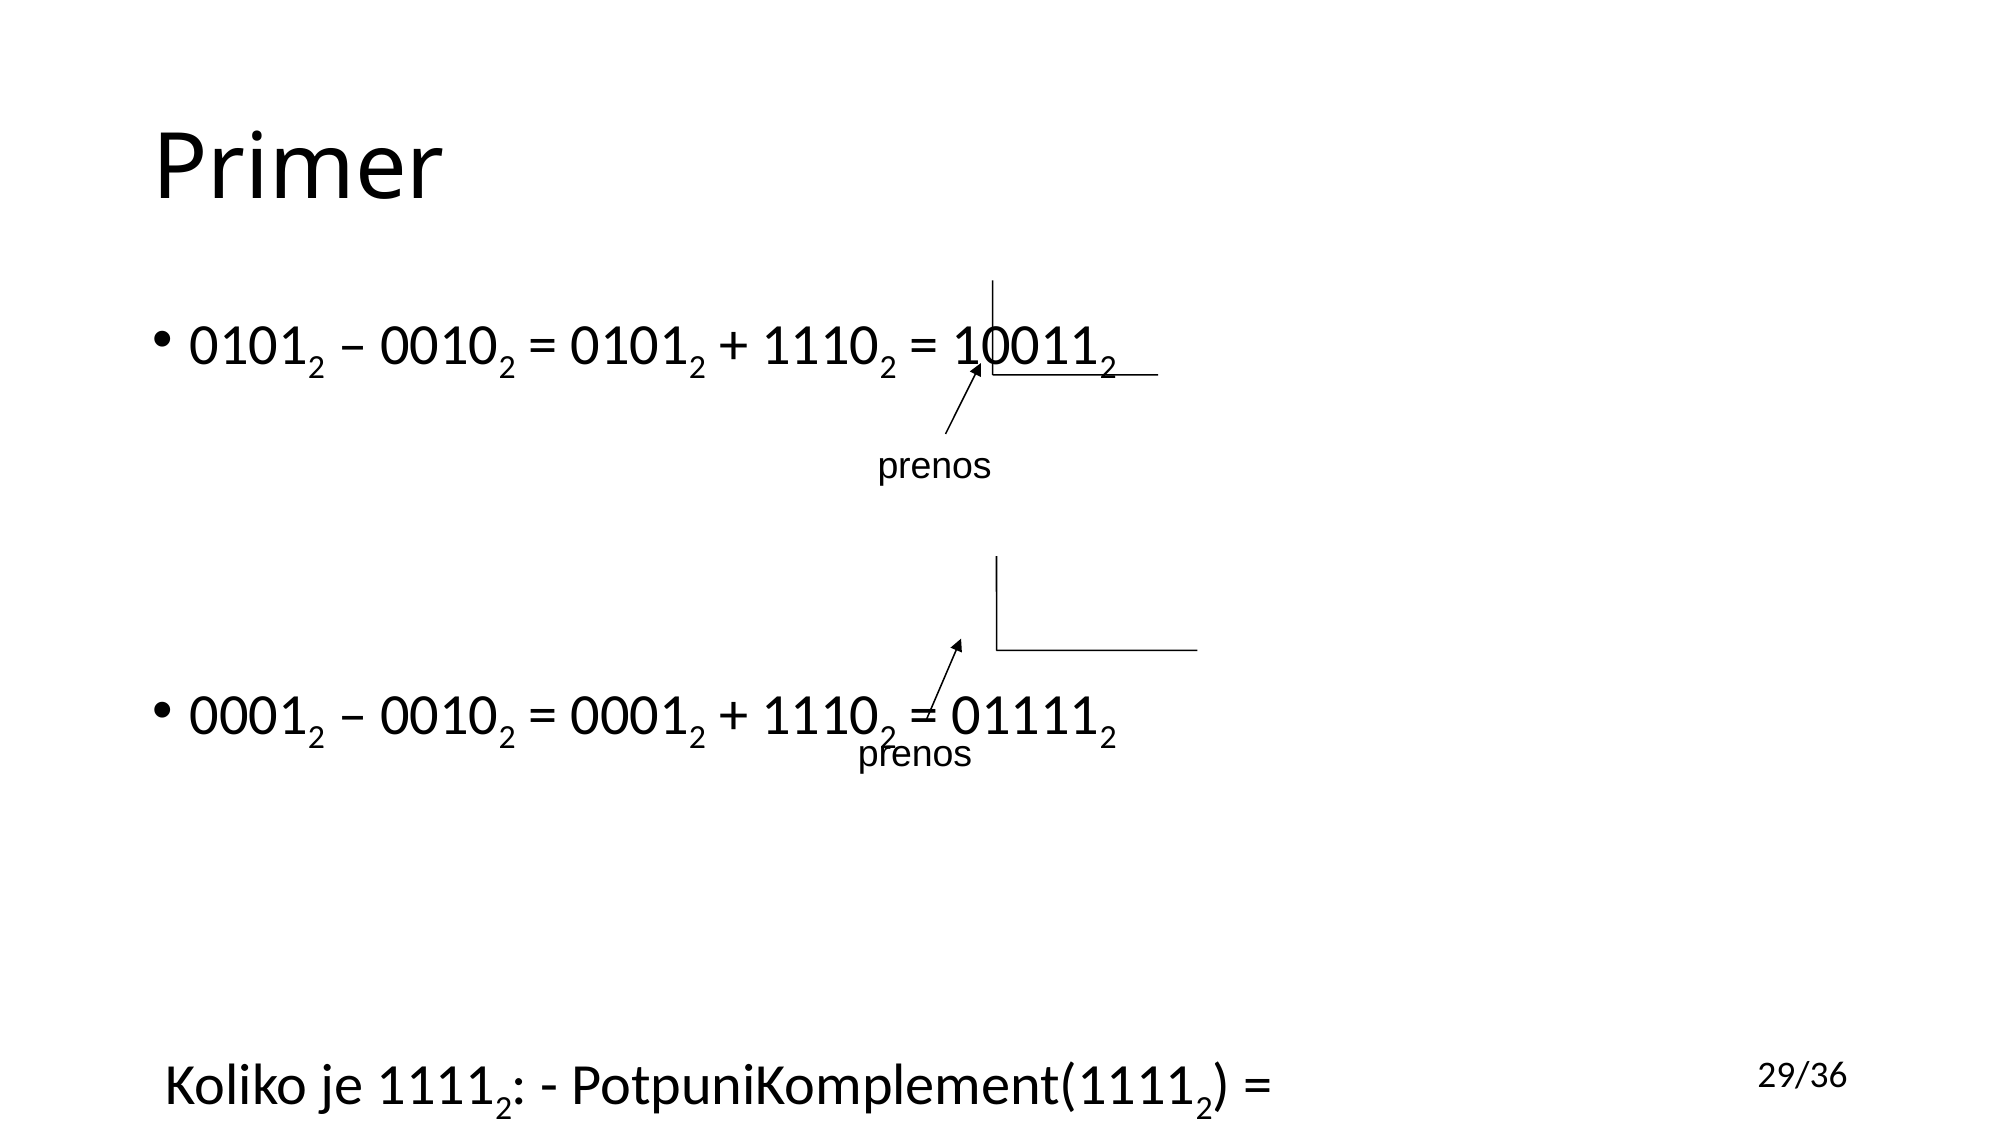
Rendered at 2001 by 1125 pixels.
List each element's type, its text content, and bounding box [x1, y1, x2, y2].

title Primer [137, 59, 1863, 278]
text_box [945, 363, 981, 433]
text_box prenos [862, 433, 1029, 494]
list 01012 – 00102 = 01012 + 11102 = 100112 00012 – 00102 = 00012 + 11102 = 011112 Koliko je 11112: - PotpuniKomplement(11112) = 100002 – 11112 = - 000012 [137, 299, 1863, 1014]
text_box [925, 638, 962, 721]
text_box prenos [843, 721, 1033, 782]
